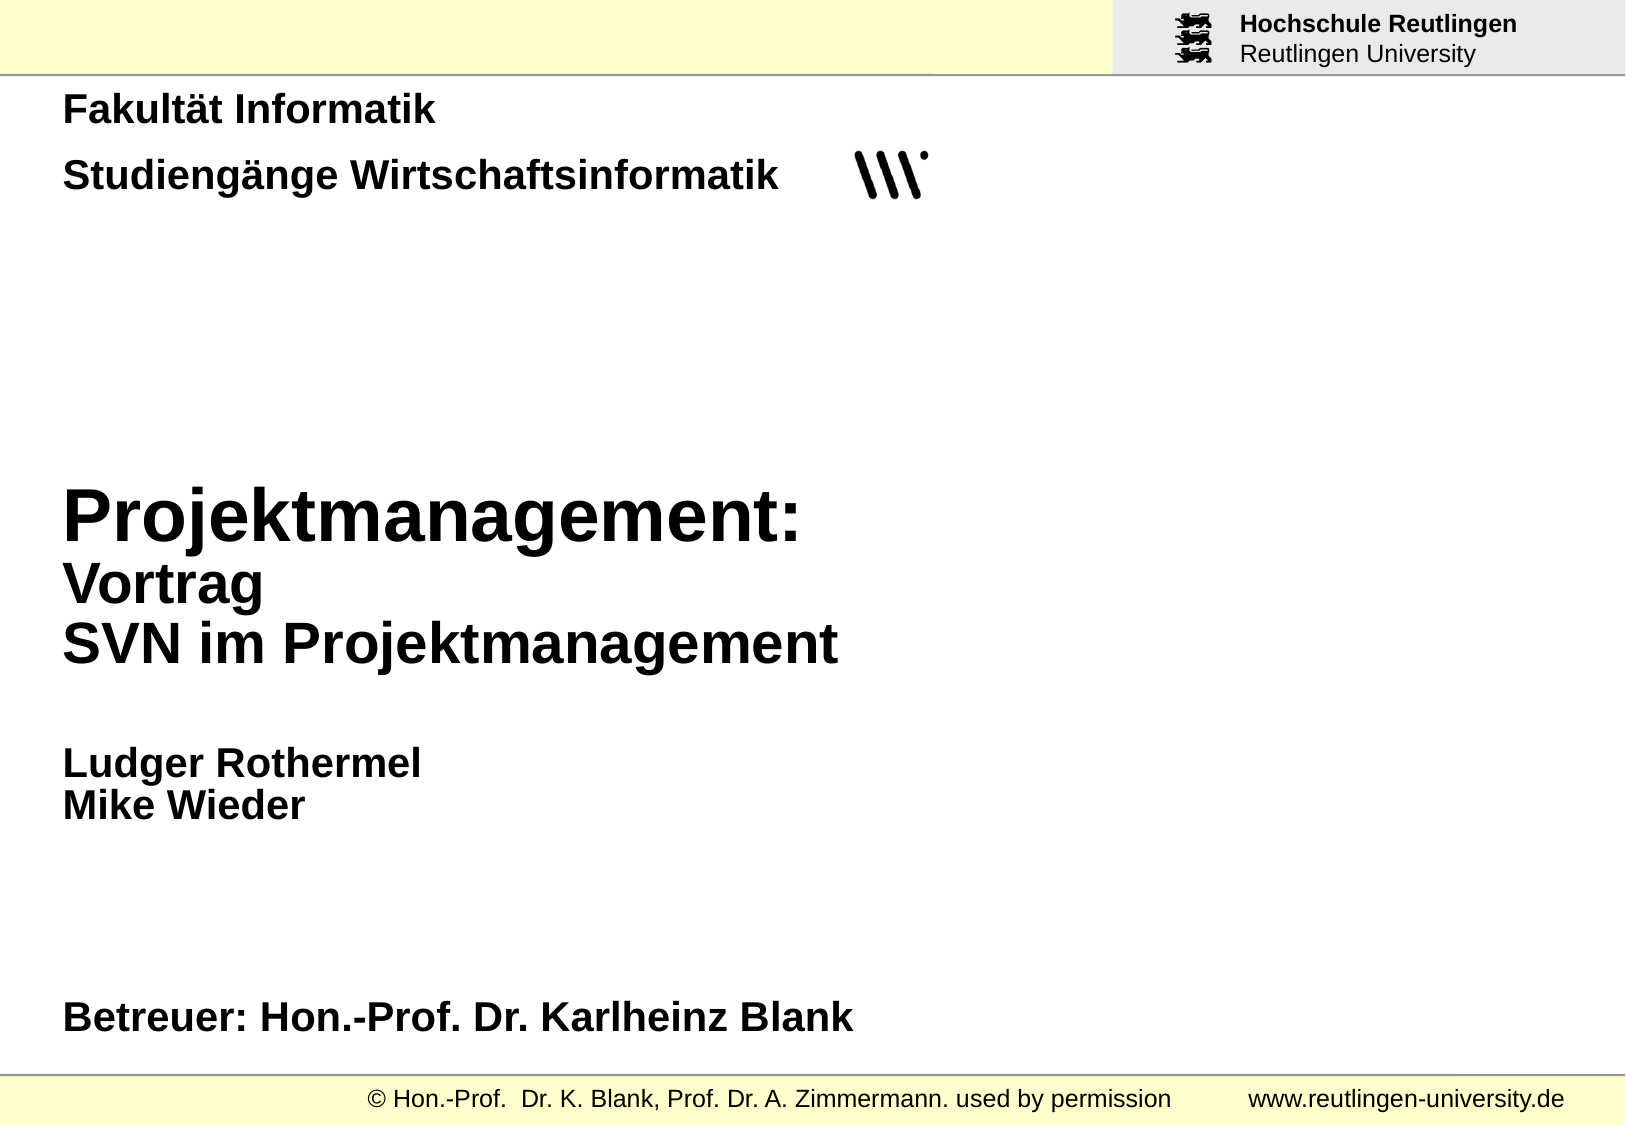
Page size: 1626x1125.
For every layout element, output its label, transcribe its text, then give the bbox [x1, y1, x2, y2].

picture [852, 149, 929, 201]
text_box Fakultät Informatik Studiengänge Wirtschaftsinformatik [62, 87, 876, 199]
title Projektmanagement: Vortrag SVN im Projektmanagement Ludger Rothermel Mike Wieder Betreuer: Hon.-Prof. Dr. Karlheinz Blank [62, 479, 1563, 1047]
